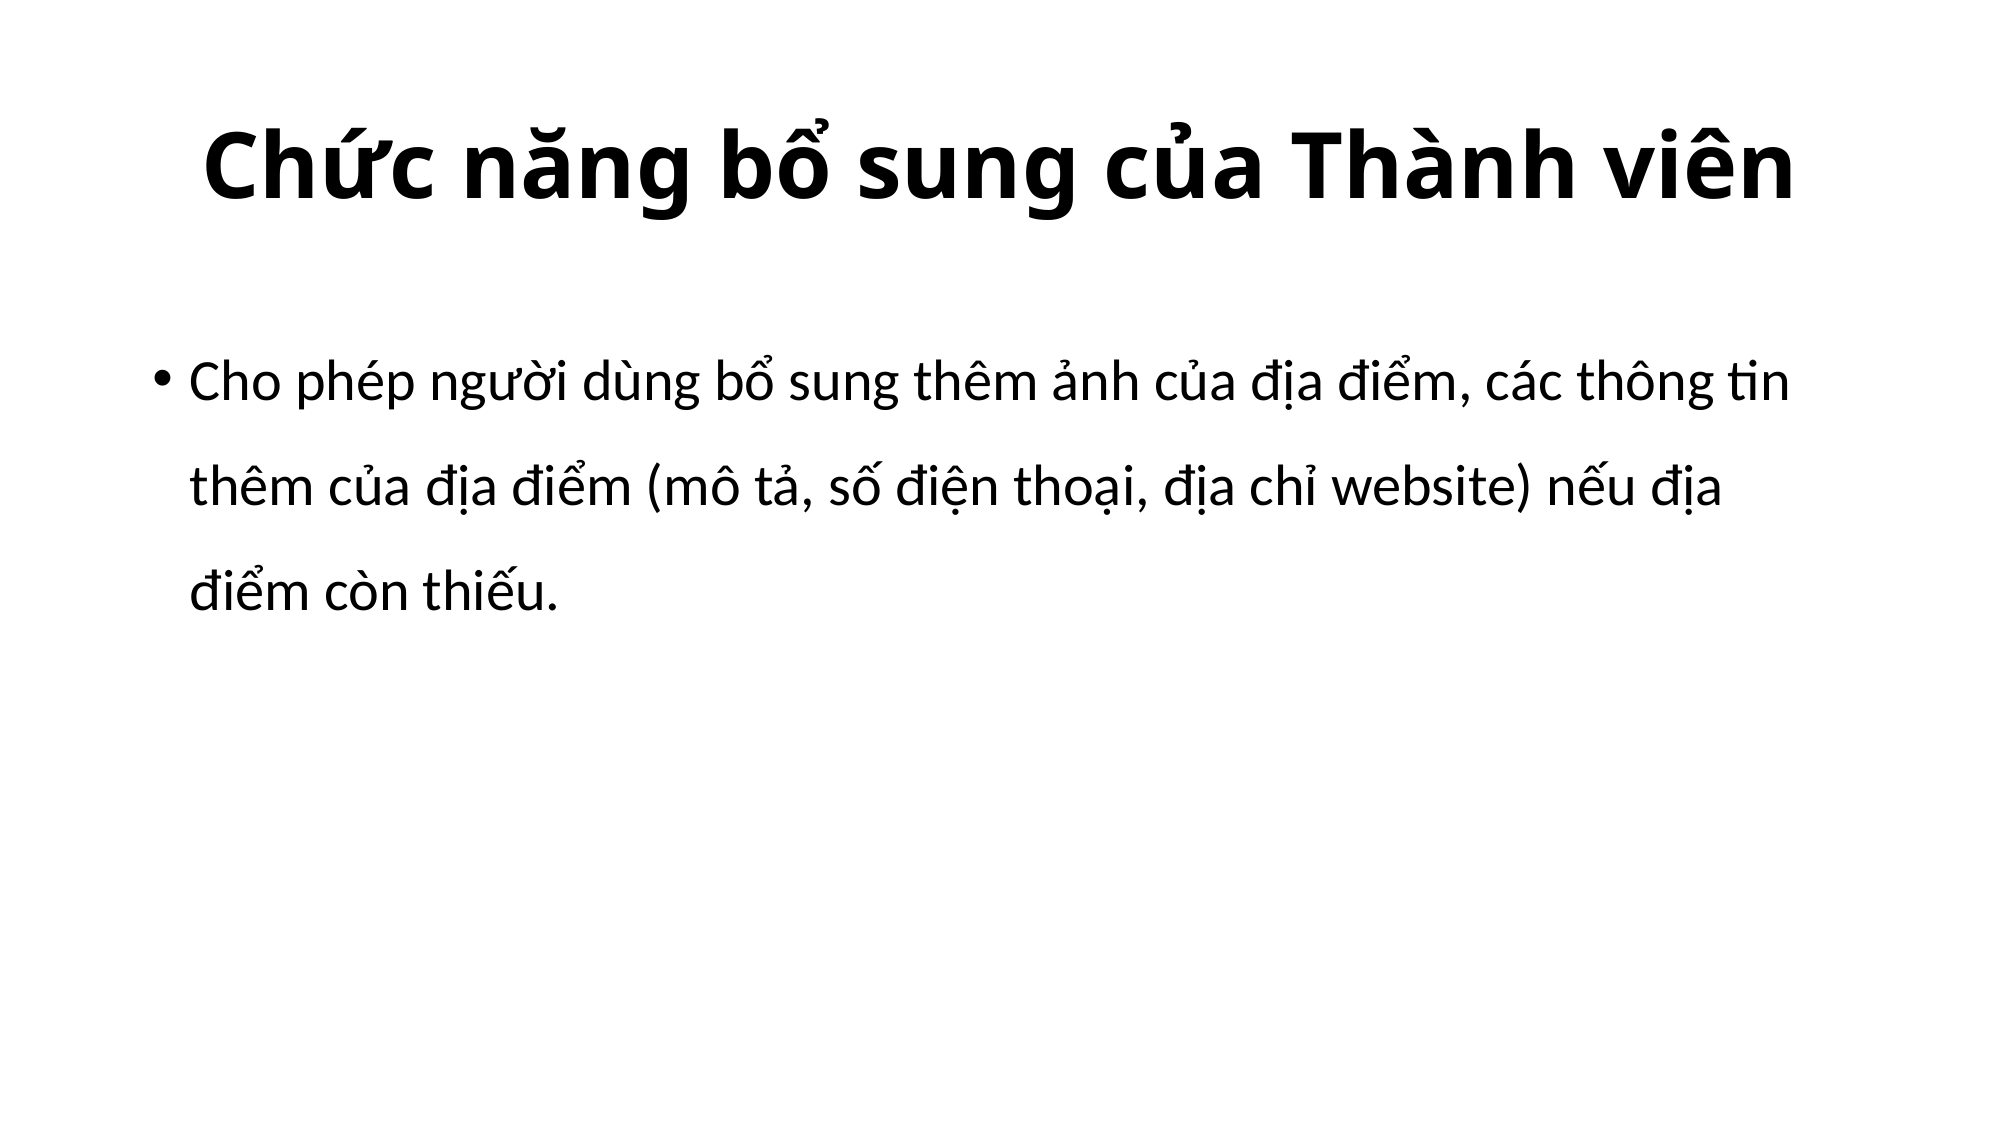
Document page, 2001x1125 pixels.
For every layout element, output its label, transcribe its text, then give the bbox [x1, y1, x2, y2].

title Chức năng bổ sung của Thành viên [137, 59, 1863, 278]
list Cho phép người dùng bổ sung thêm ảnh của địa điểm, các thông tin thêm của địa điểm (mô tả, số điện thoại, địa chỉ website) nếu địa điểm còn thiếu. [137, 299, 1863, 1014]
